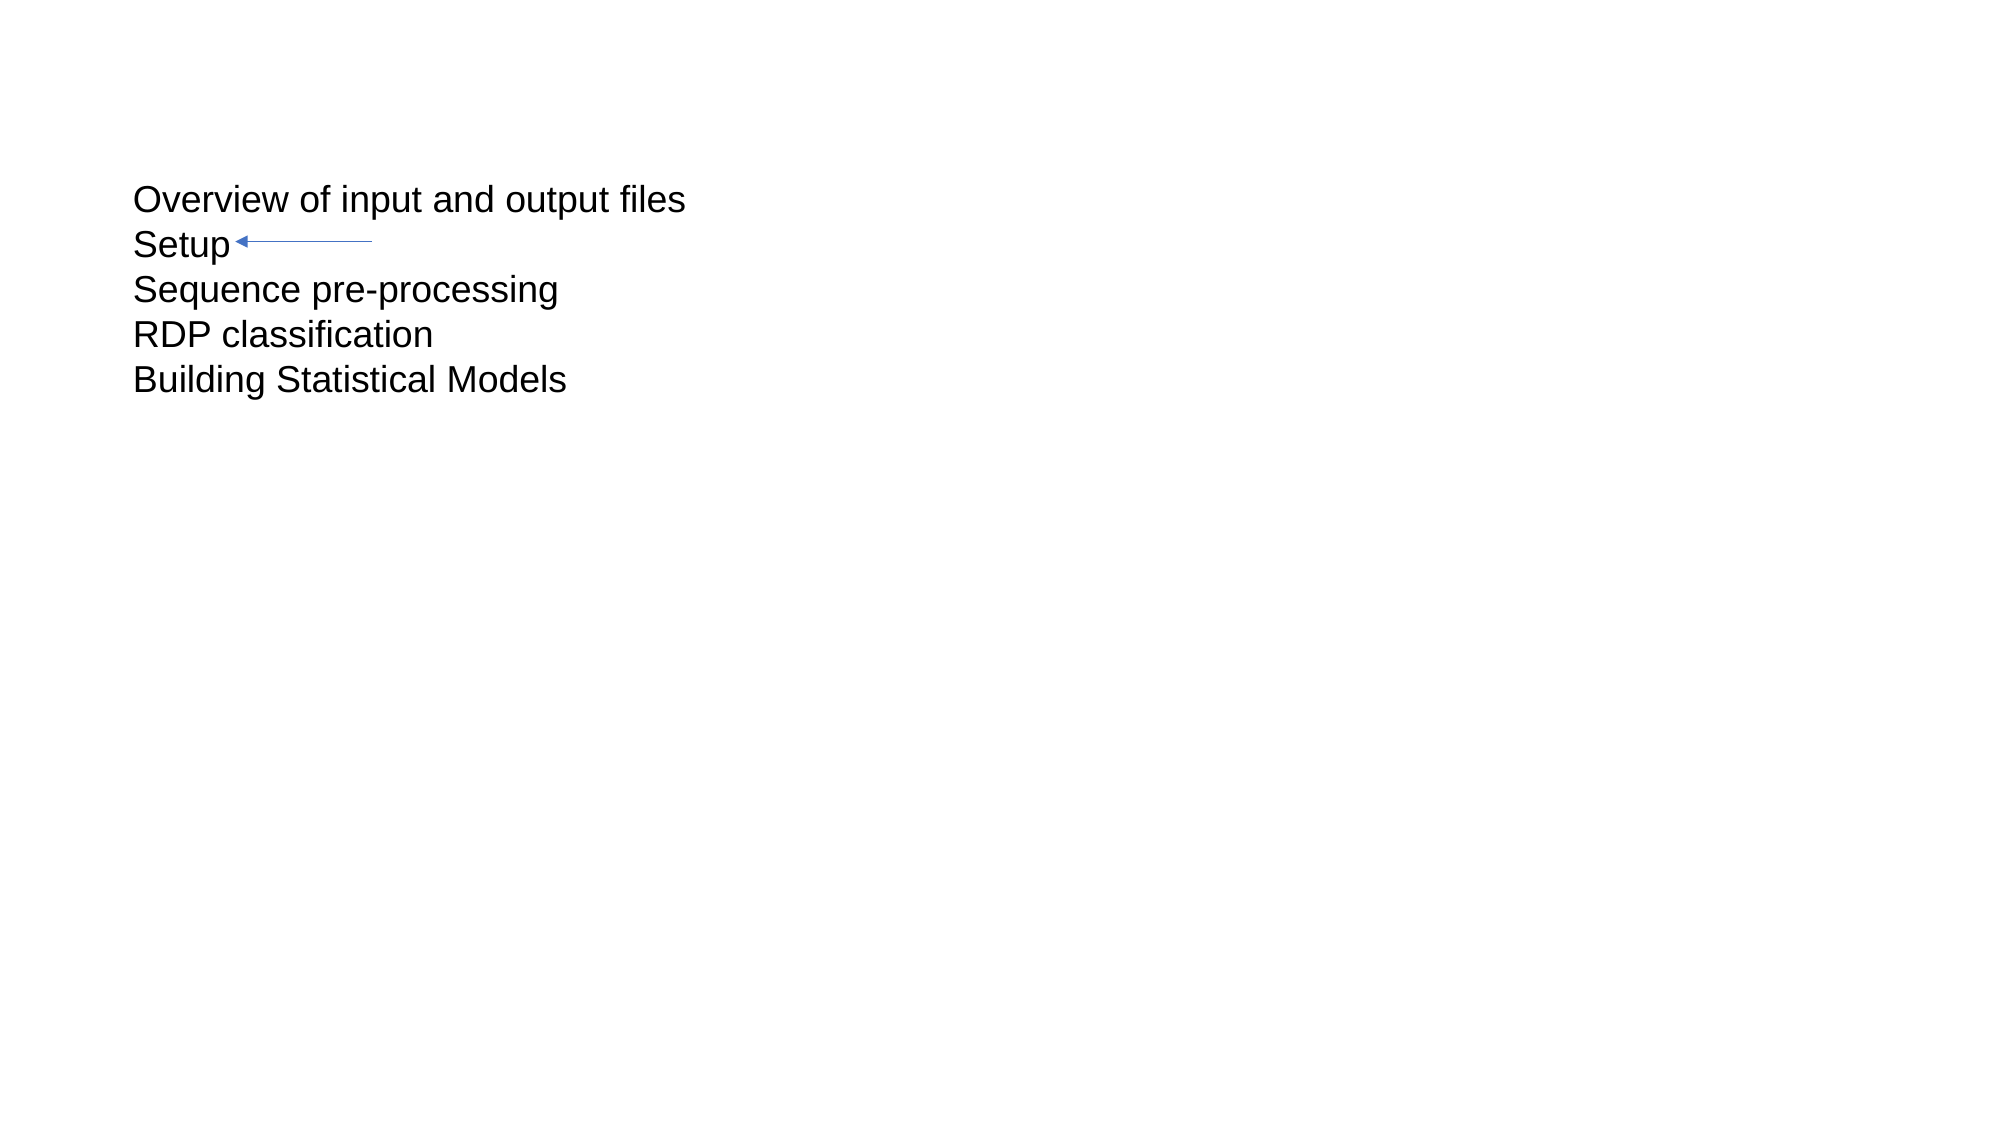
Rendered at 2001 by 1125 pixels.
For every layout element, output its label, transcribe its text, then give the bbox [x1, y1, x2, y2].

text_box Overview of input and output files Setup Sequence pre-processing RDP classification Building Statistical Models [118, 167, 702, 453]
